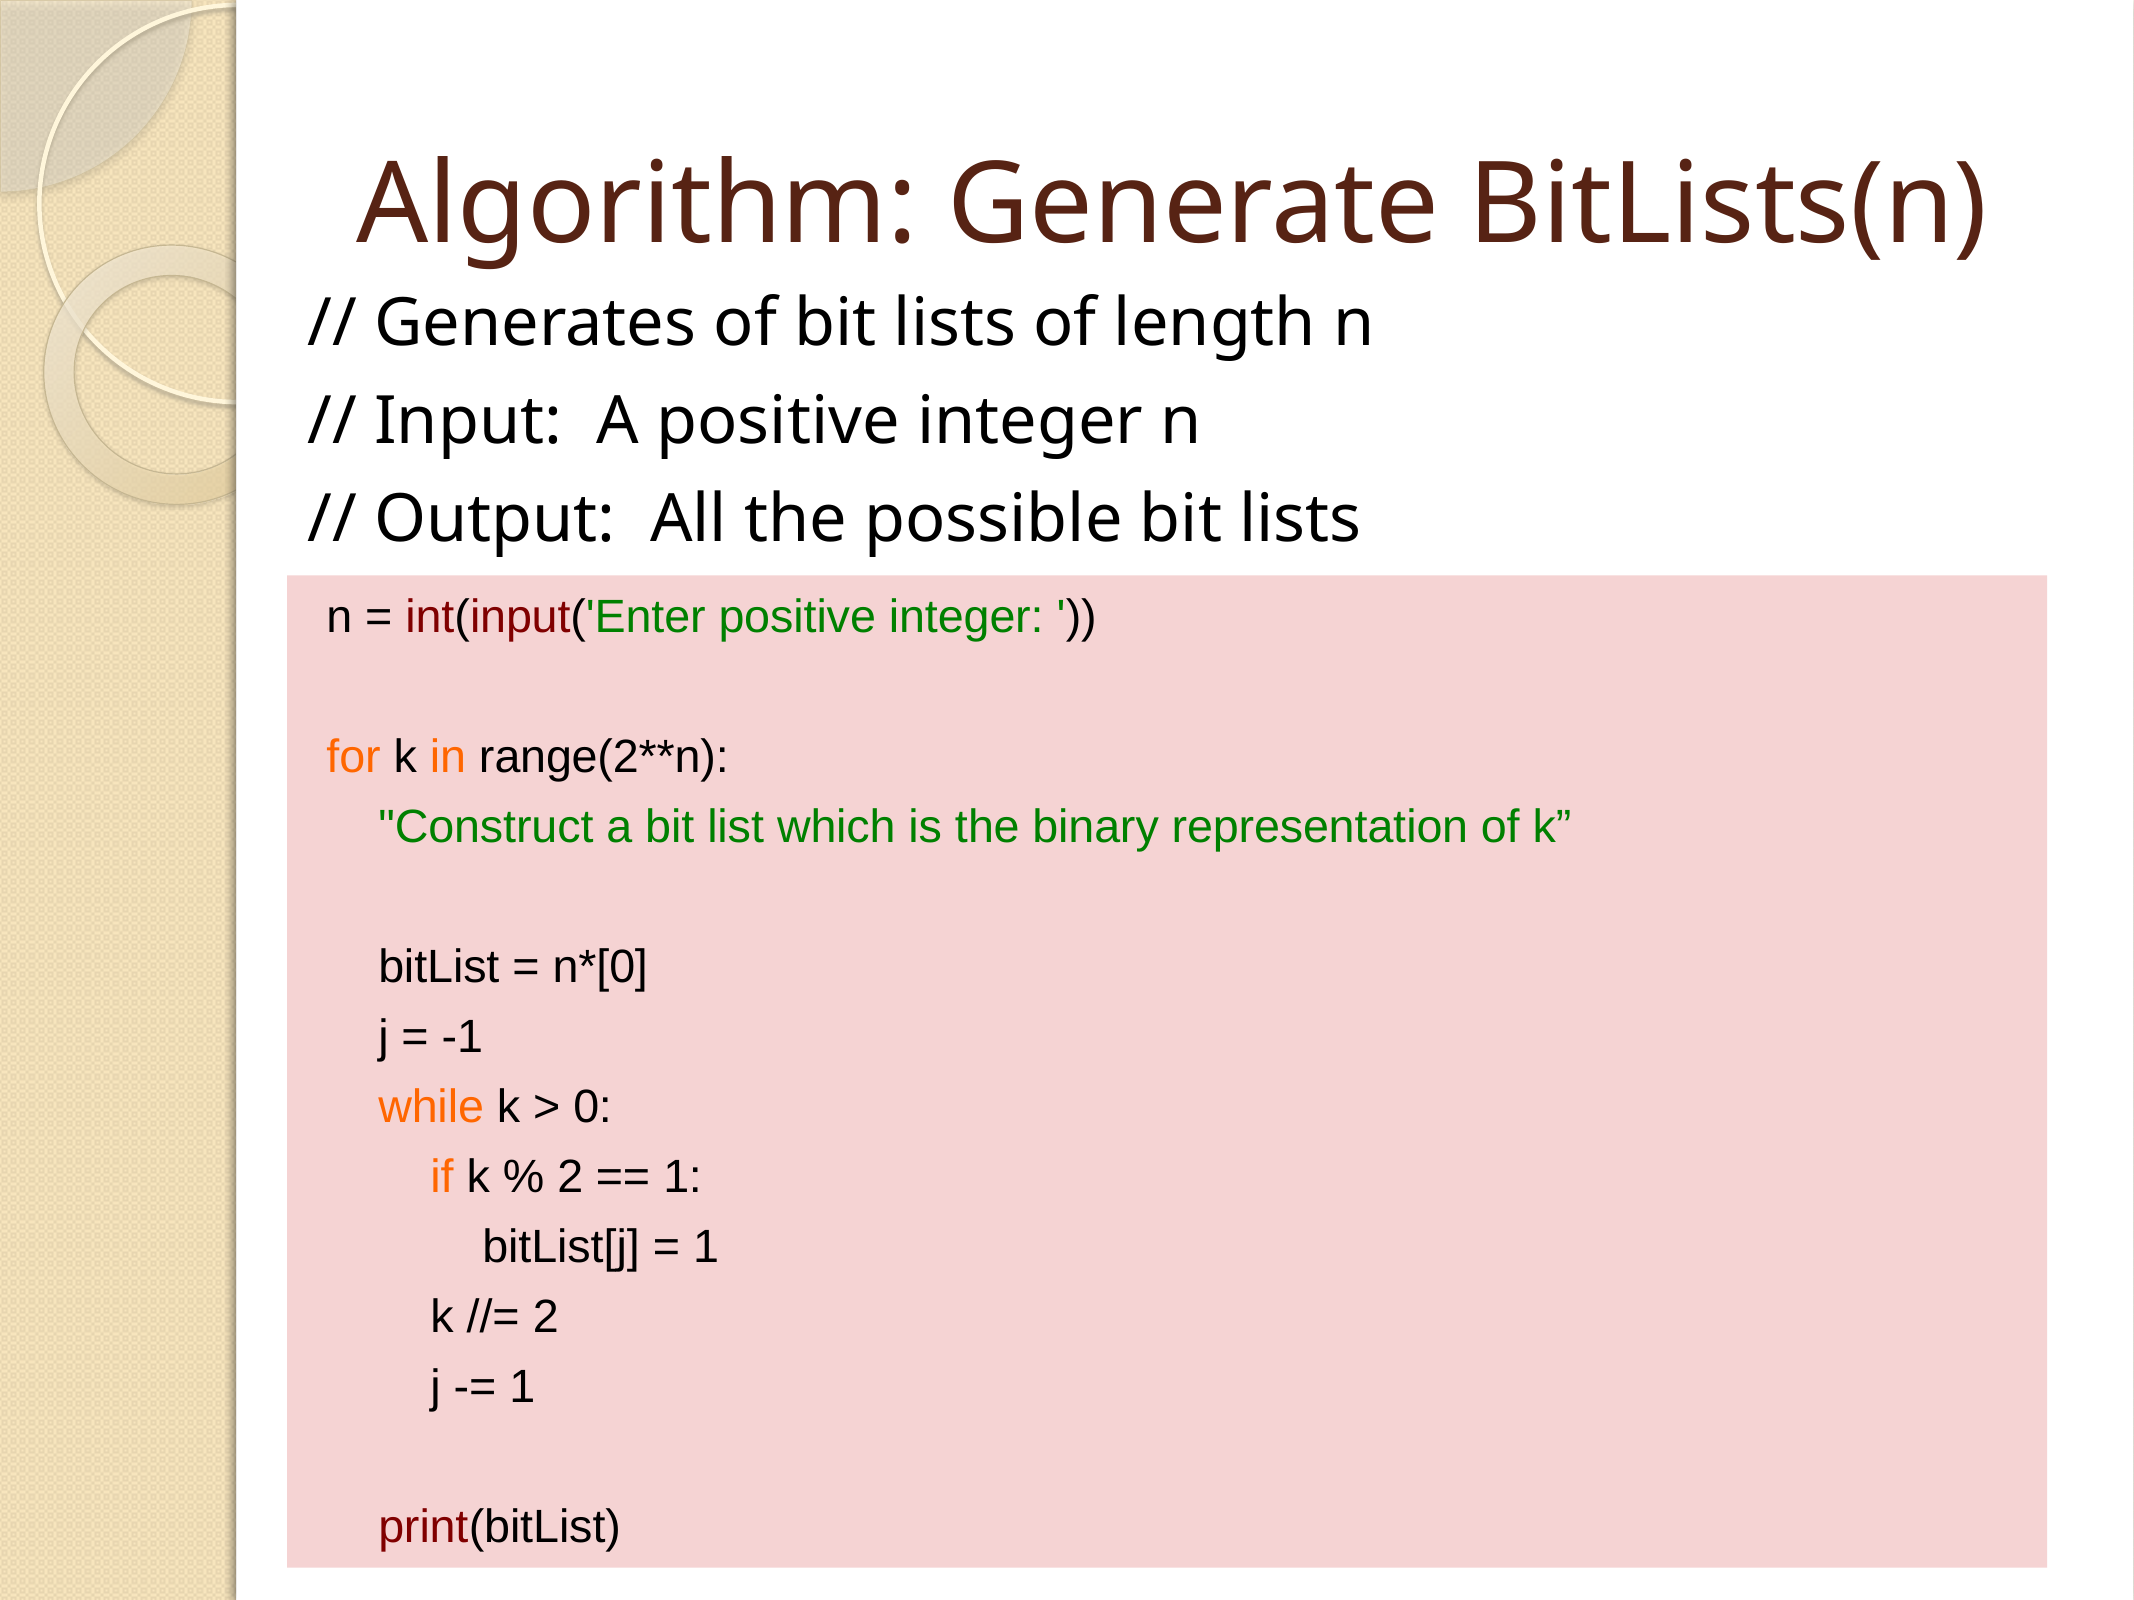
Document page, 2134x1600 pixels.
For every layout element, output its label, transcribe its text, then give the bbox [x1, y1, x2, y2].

title Algorithm: Generate BitLists(n) [334, 64, 2085, 268]
text_box n = int(input('Enter positive integer: ')) for k in range(2**n): "Construct a bit list which is the binary representation of k” bitList = n*[0] j = -1 while k > 0: if k % 2 == 1: bitList[j] = 1 k //= 2 j -= 1 print(bitList) [287, 575, 2048, 1568]
list // Generates of bit lists of length n // Input: A positive integer n // Output: All the possible bit lists [266, 268, 2134, 588]
